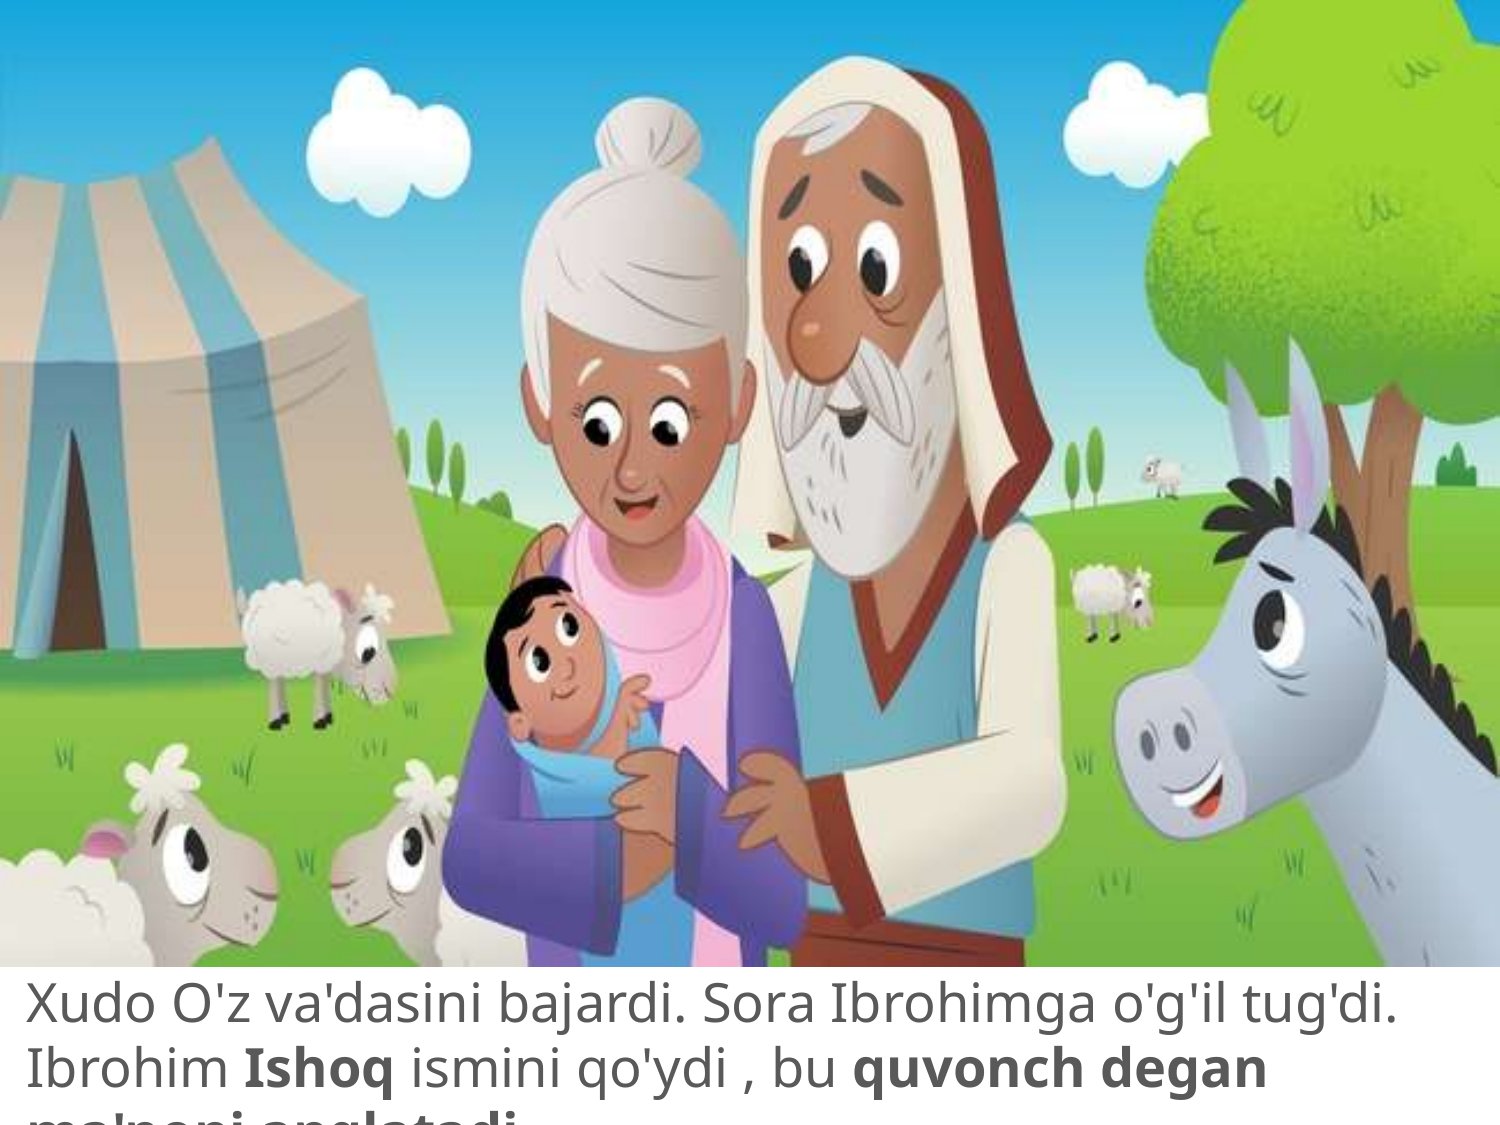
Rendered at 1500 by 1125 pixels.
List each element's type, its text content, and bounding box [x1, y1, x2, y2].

picture [0, 0, 1500, 967]
text_box Xudo O'z va'dasini bajardi. Sora Ibrohimga o'g'il tug'di. Ibrohim Ishoq ismini qo'ydi , bu quvonch degan ma'noni anglatadi . [11, 975, 1498, 1125]
